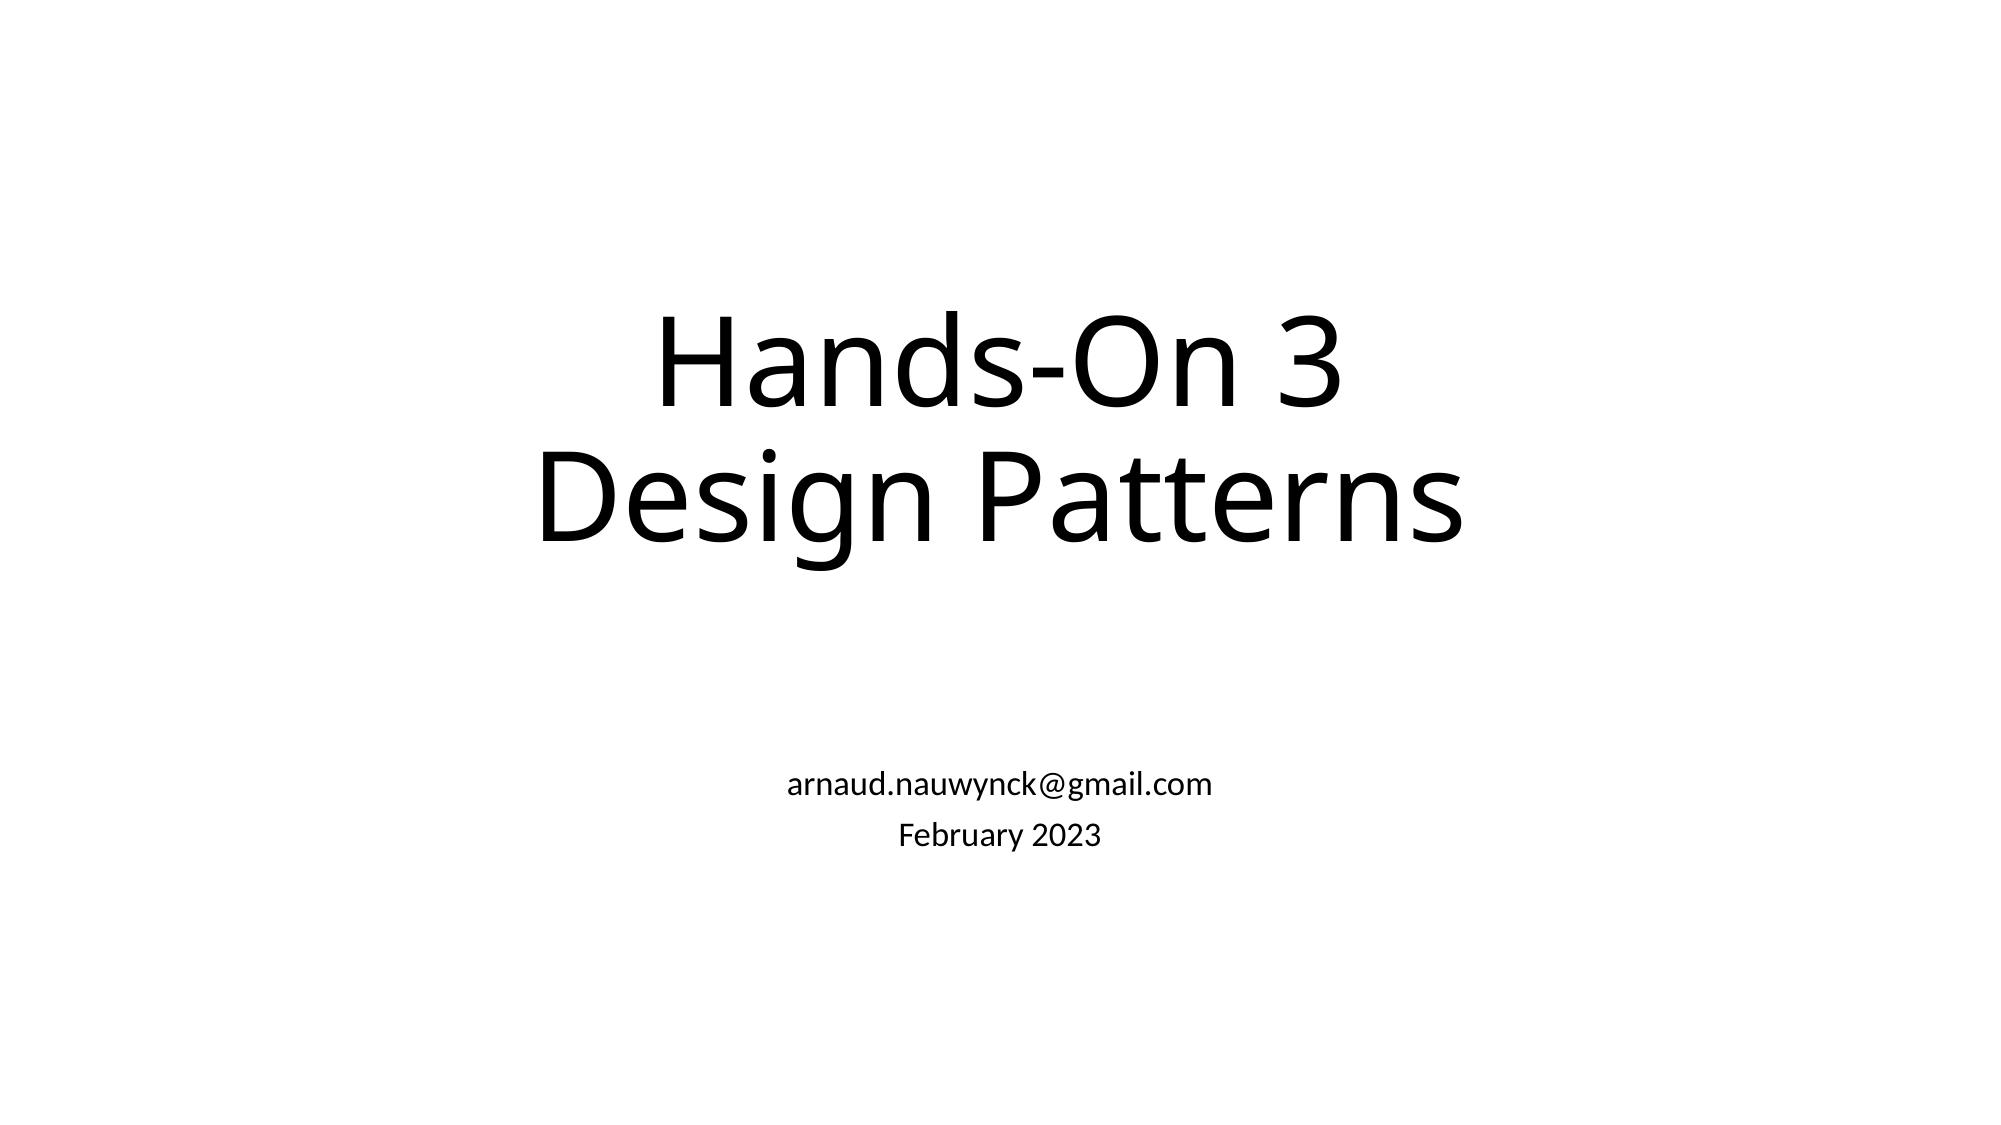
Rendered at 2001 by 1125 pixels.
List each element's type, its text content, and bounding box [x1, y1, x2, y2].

title Hands-On 3 Design Patterns [249, 184, 1750, 576]
subtitle arnaud.nauwynck@gmail.com February 2023 [249, 758, 1750, 863]
